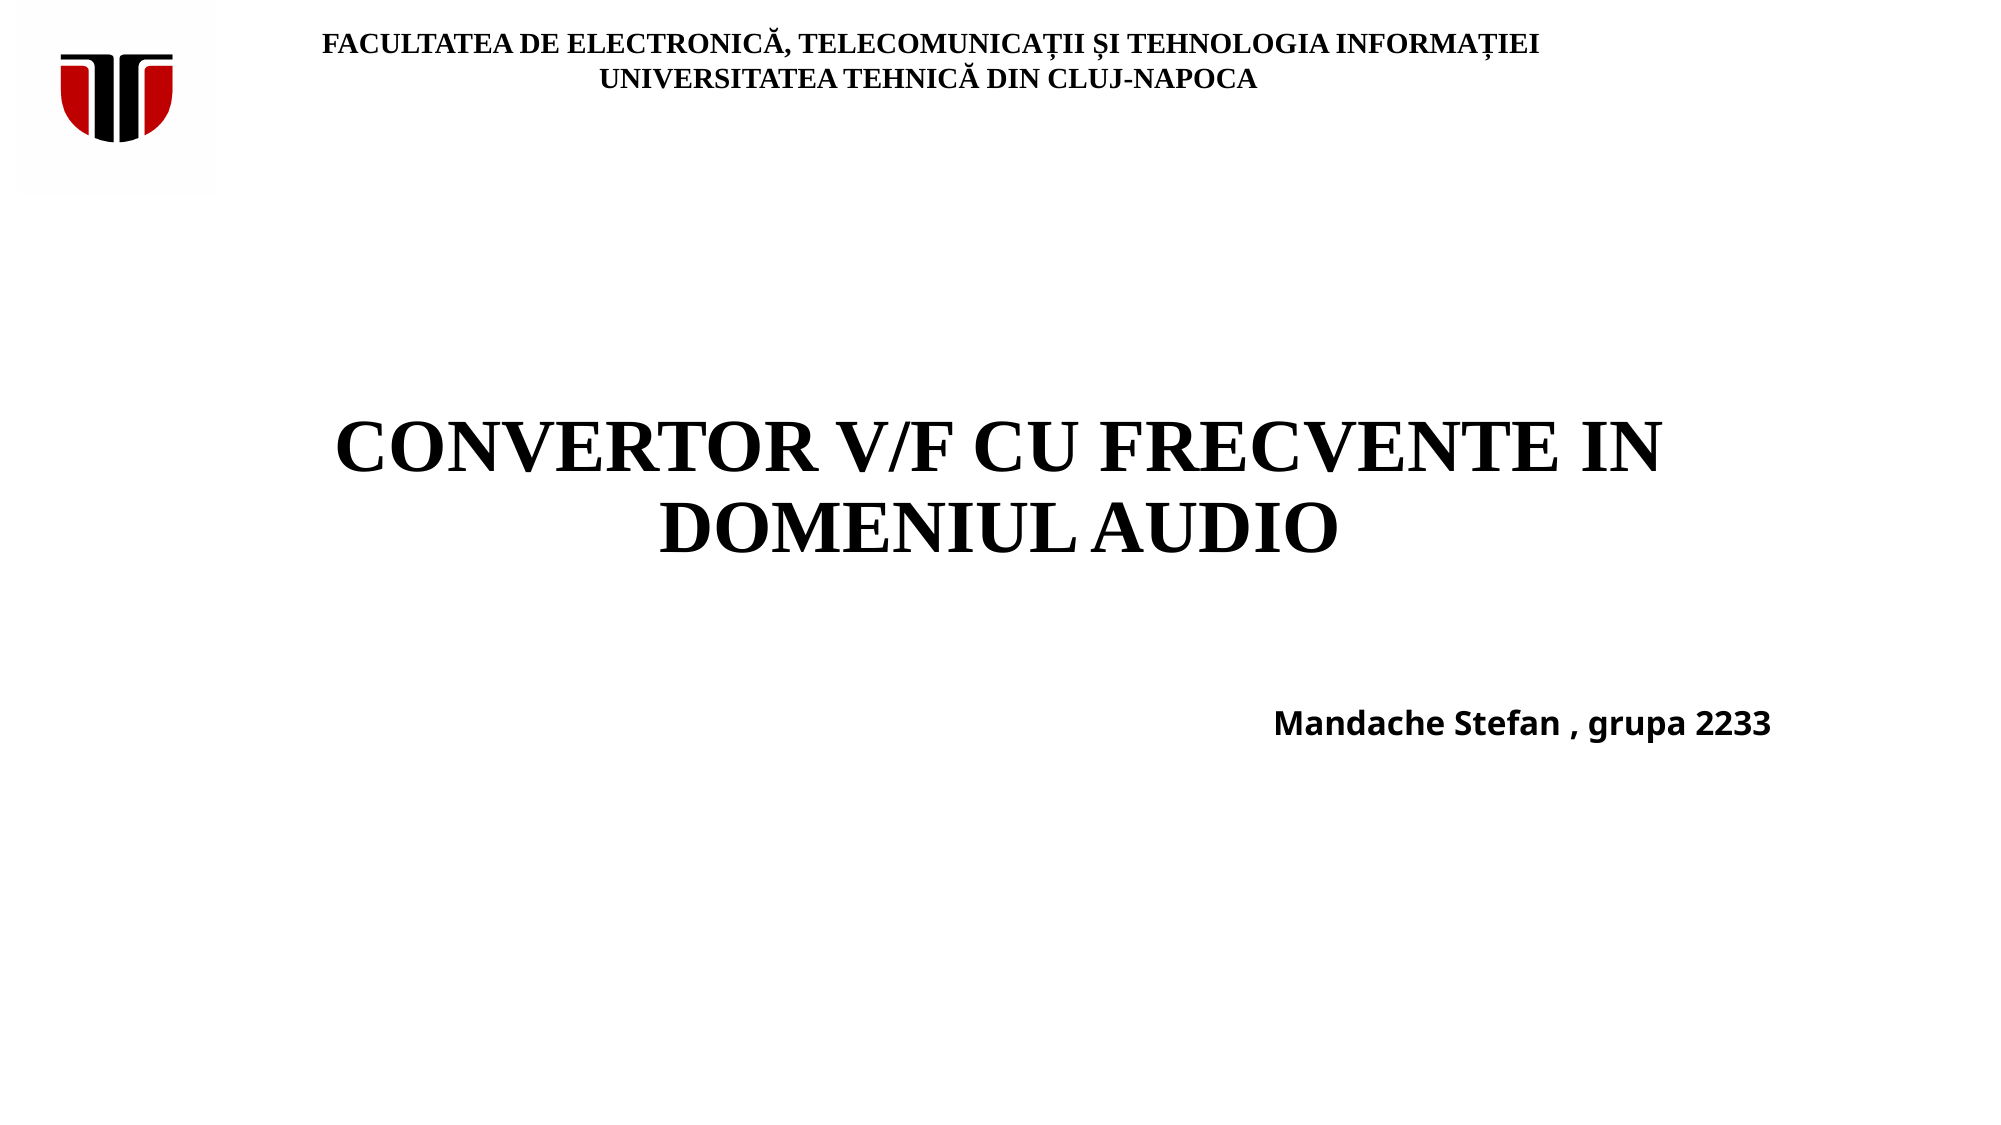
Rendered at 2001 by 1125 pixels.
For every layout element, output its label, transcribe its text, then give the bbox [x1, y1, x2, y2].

picture [18, 0, 215, 197]
title CONVERTOR V/F CU FRECVENTE IN DOMENIUL AUDIO [249, 184, 1750, 576]
subtitle Mandache Stefan , grupa 2233 [472, 699, 1973, 971]
text_box FACULTATEA DE ELECTRONICĂ, TELECOMUNICAȚII ȘI TEHNOLOGIA INFORMAȚIEI UNIVERSITATEA TEHNICĂ DIN CLUJ-NAPOCA [215, 17, 1678, 148]
